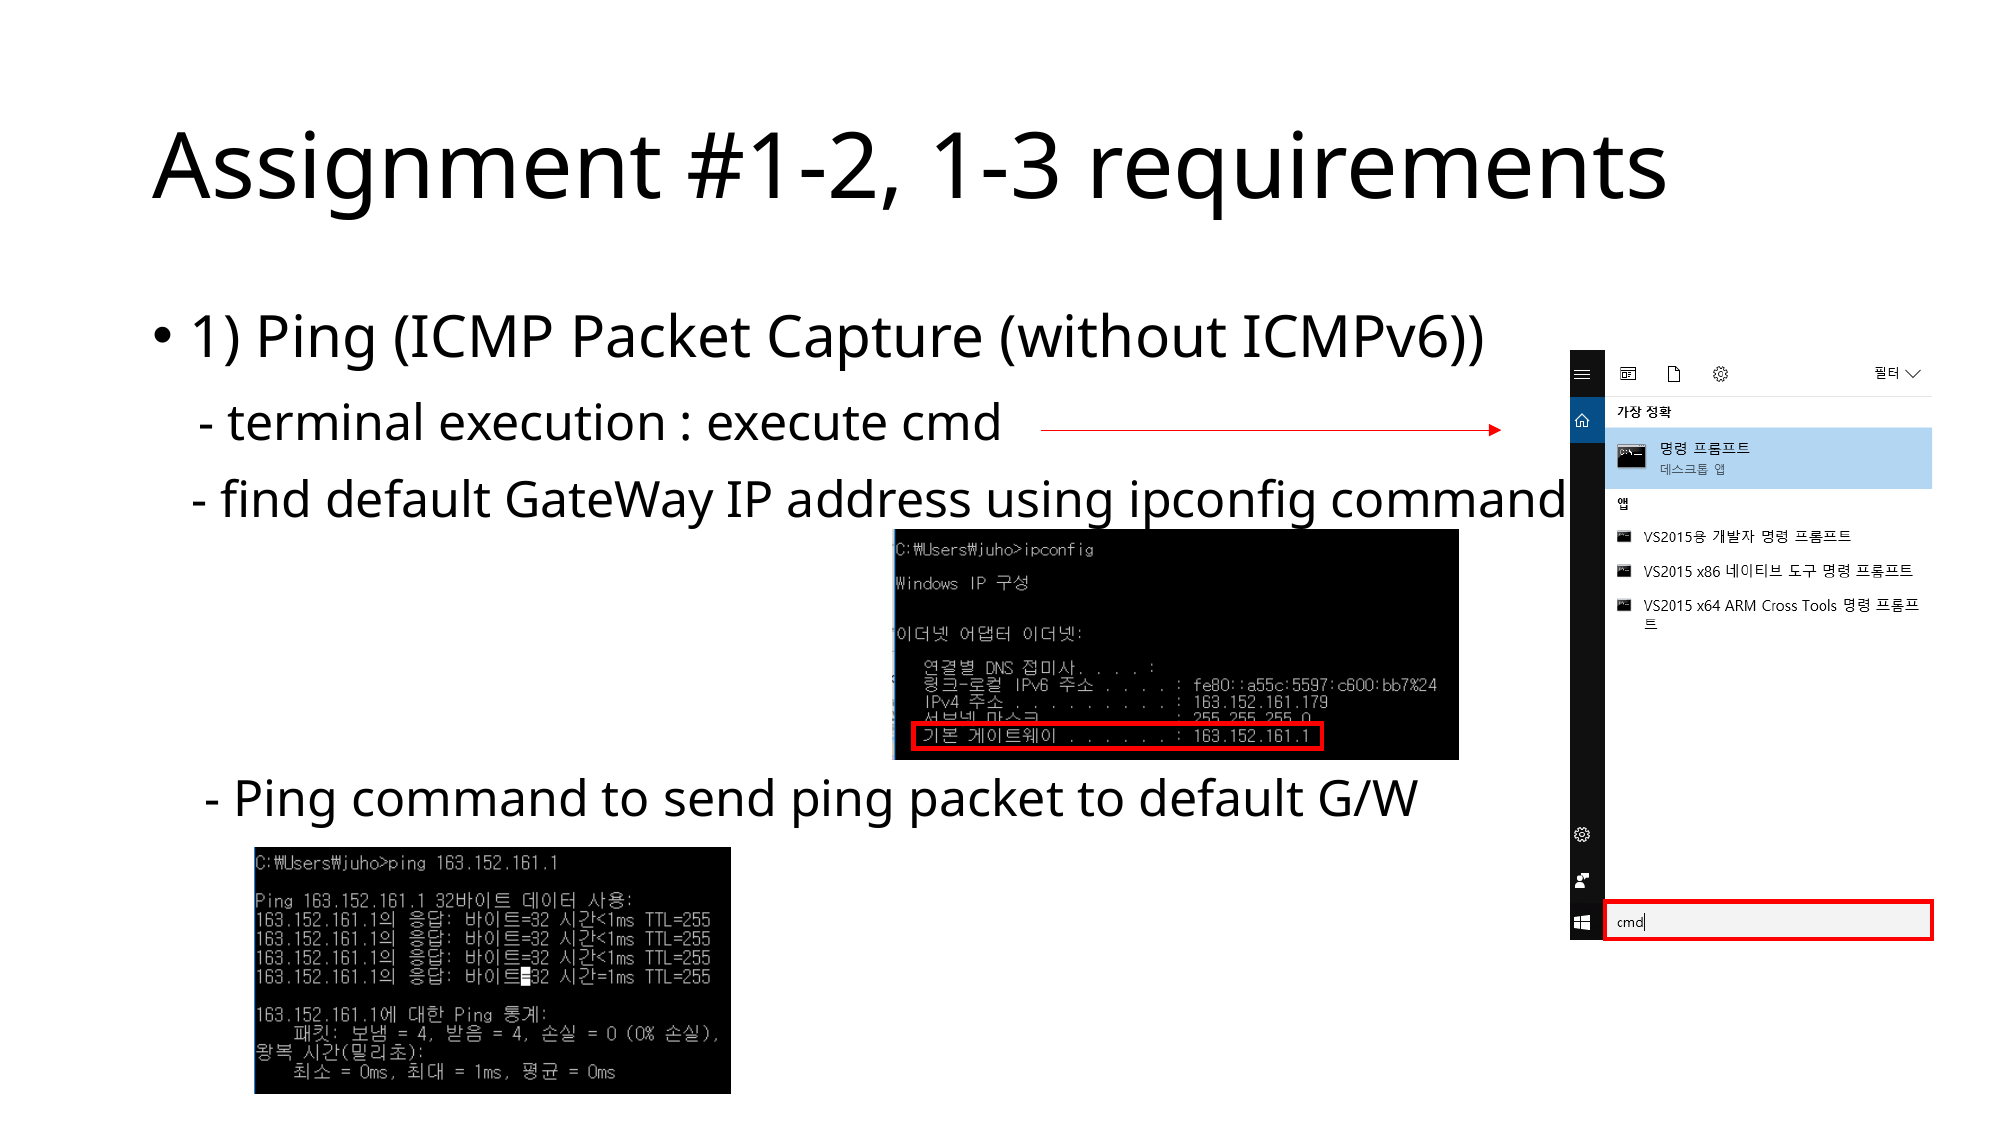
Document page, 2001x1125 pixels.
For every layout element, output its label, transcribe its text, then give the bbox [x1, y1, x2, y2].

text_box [1569, 350, 1933, 940]
title Assignment #1-2, 1-3 requirements [137, 59, 1863, 278]
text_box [891, 529, 1459, 760]
picture [254, 847, 731, 1094]
list 1) Ping (ICMP Packet Capture (without ICMPv6)) - terminal execution : execute cmd - find default GateWay IP address using ipconfig command - Ping command to send ping packet to default G/W [137, 299, 1945, 1014]
